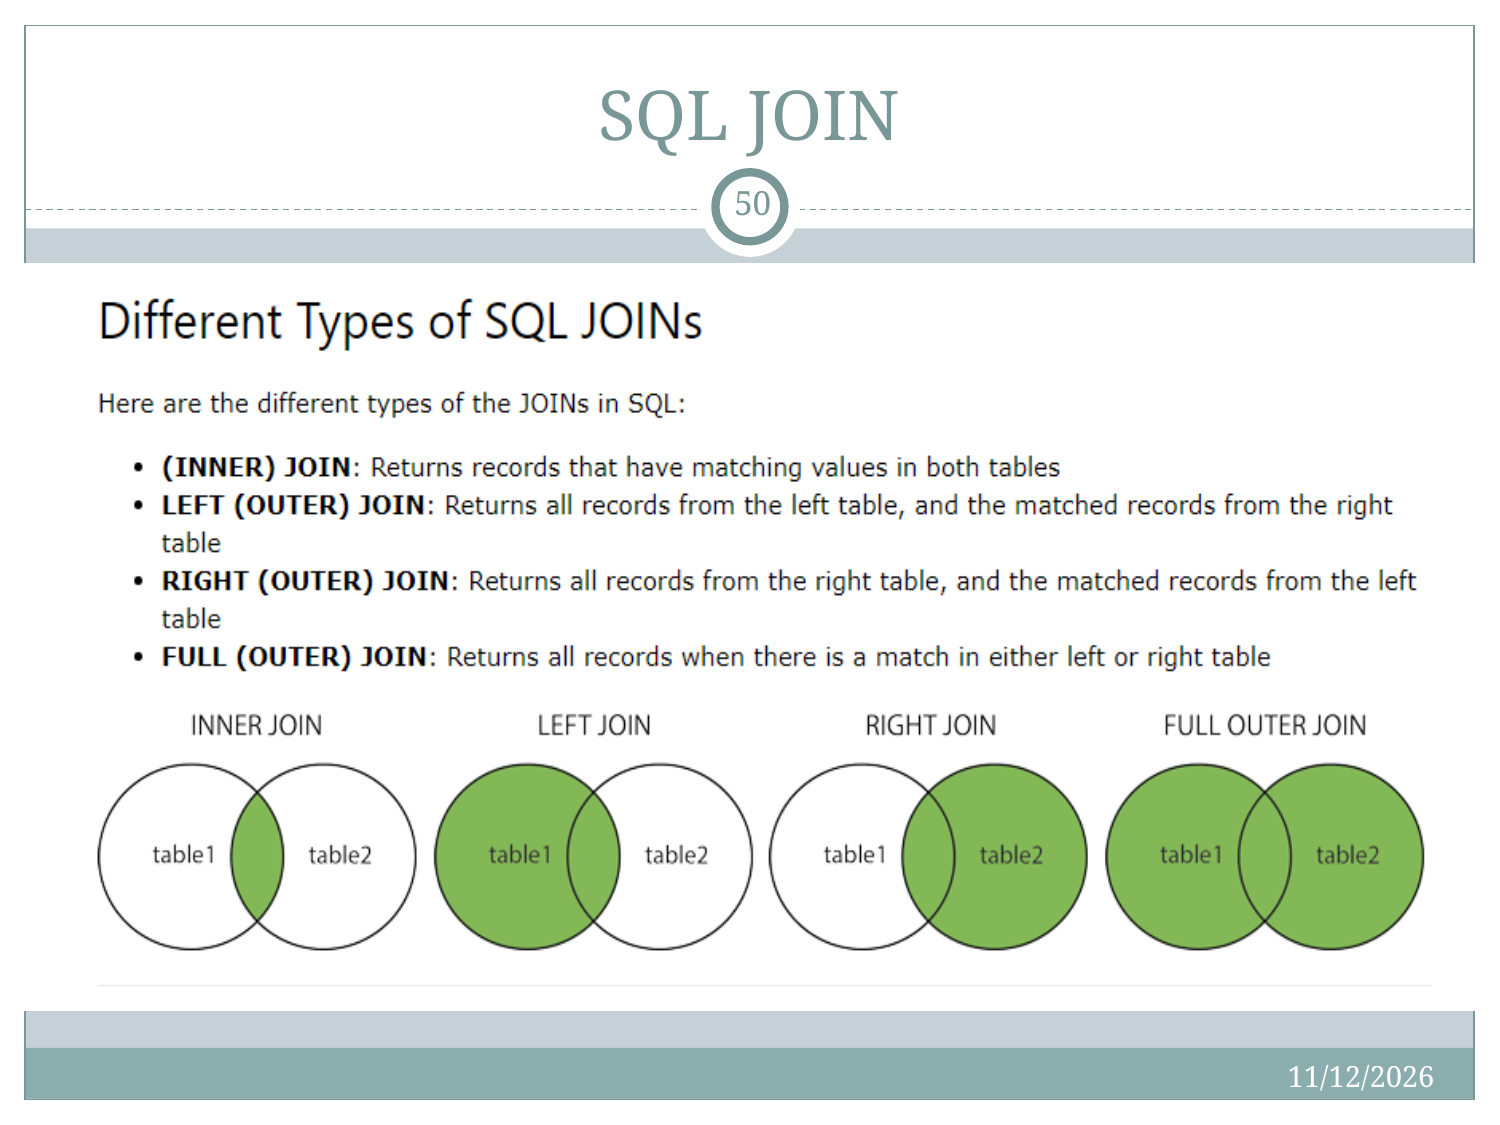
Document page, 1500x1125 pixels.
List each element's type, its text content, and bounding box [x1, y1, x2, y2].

slide_number 50 [715, 168, 791, 241]
title SQL JOIN [49, 37, 1450, 162]
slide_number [950, 1050, 1450, 1111]
picture [23, 263, 1477, 1011]
